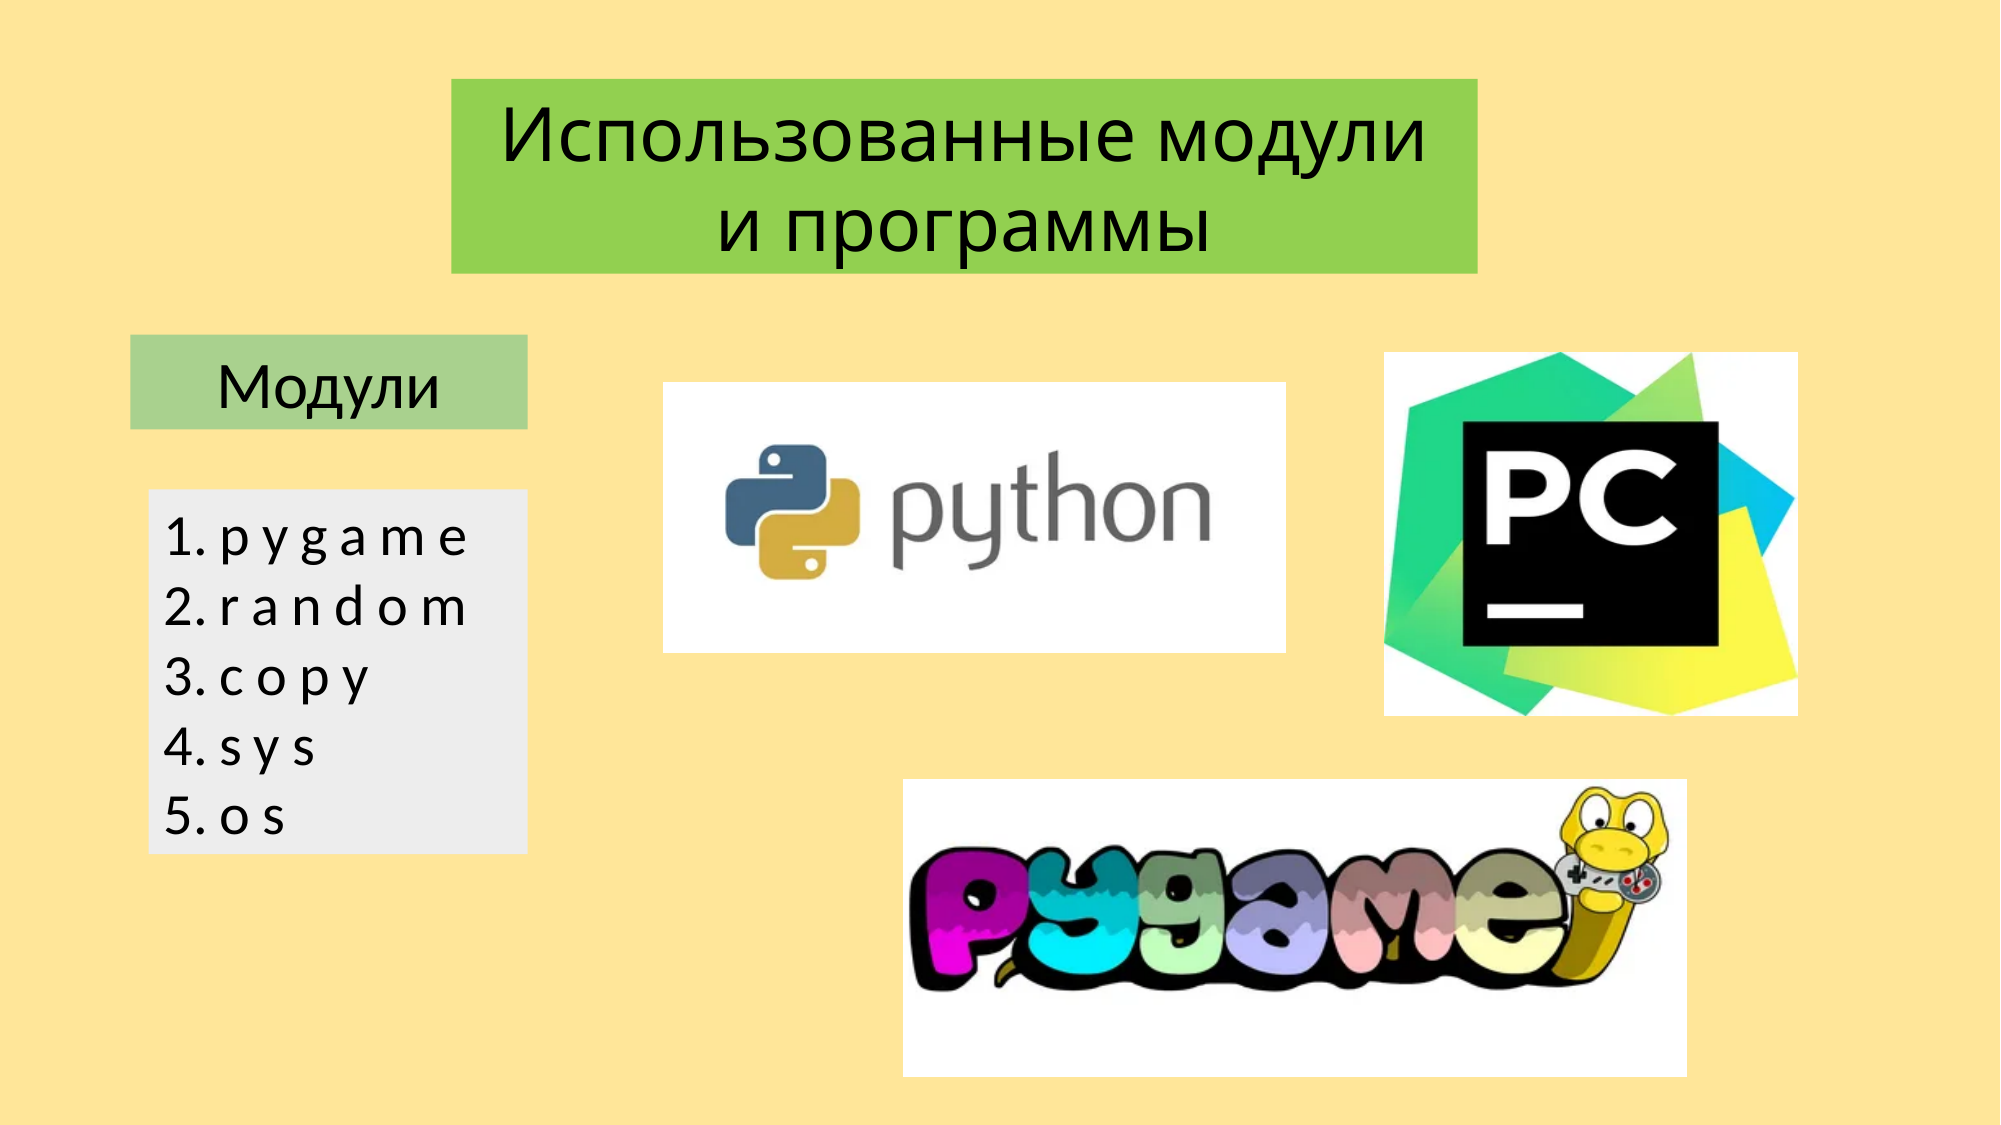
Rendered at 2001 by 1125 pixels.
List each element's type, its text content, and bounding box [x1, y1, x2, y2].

picture [663, 382, 1286, 653]
text_box Использованные модули и программы [451, 78, 1478, 274]
text_box Модули [130, 334, 528, 430]
picture [1384, 352, 1798, 717]
text_box pygame random copy sys os [148, 489, 528, 855]
picture [903, 779, 1687, 1077]
